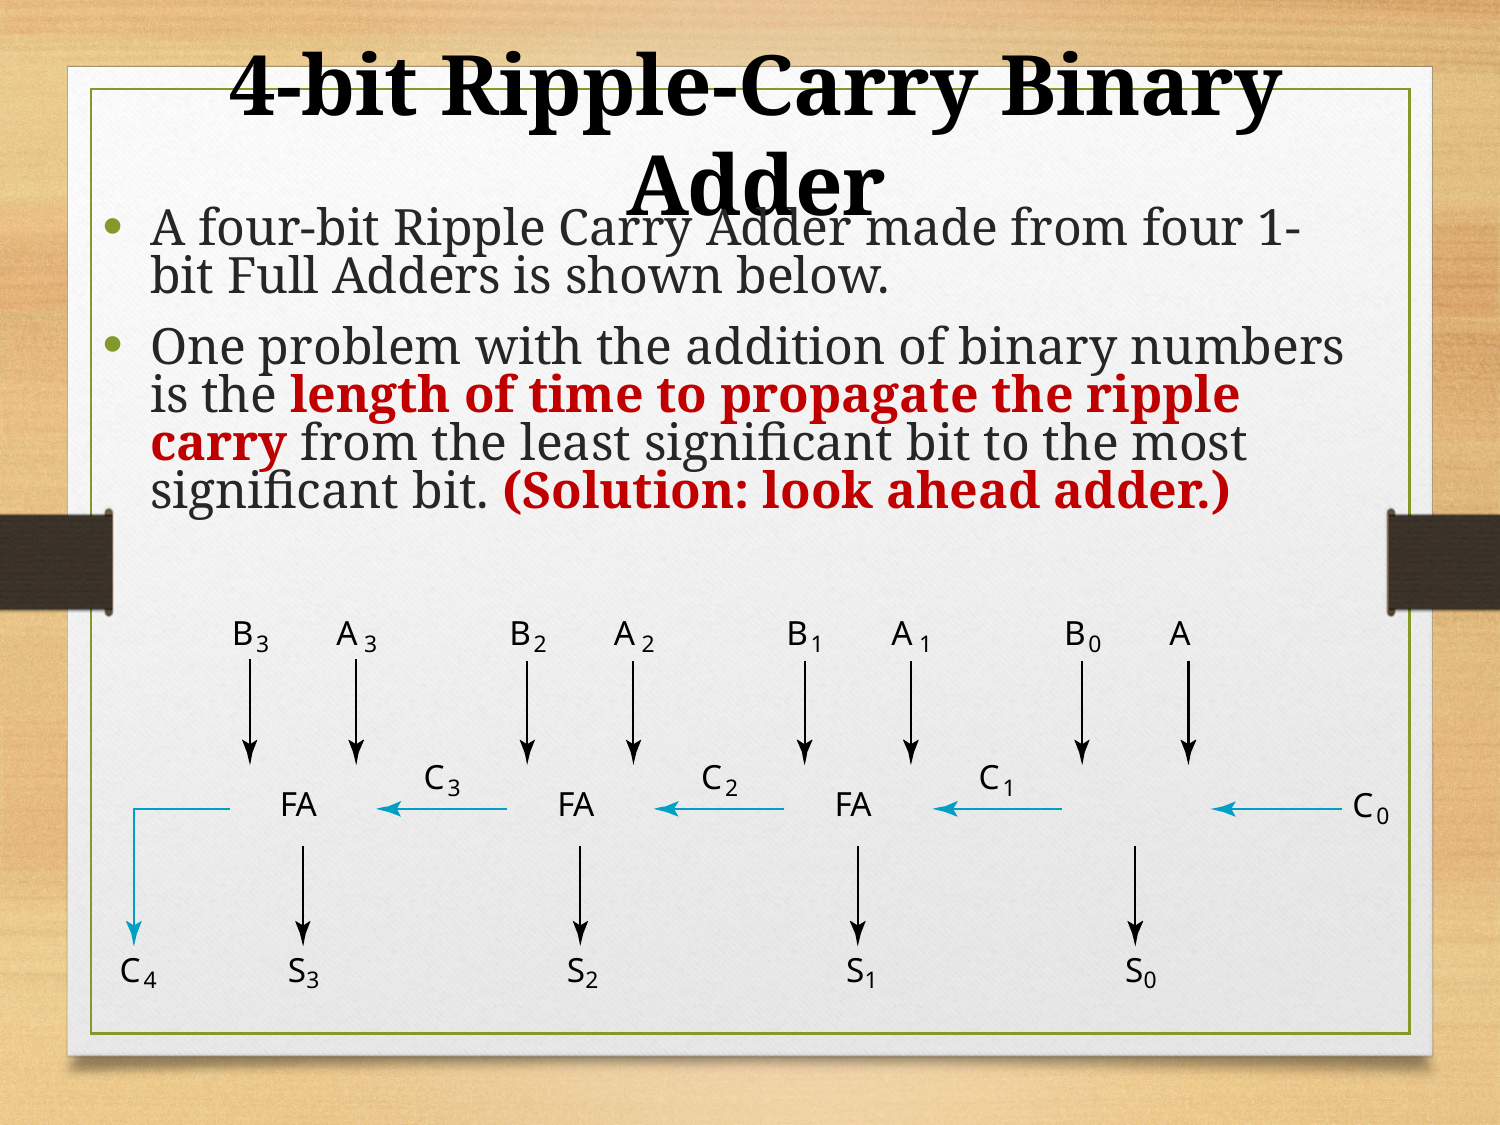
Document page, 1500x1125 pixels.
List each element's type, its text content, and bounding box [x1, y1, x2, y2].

text_box [181, 499, 213, 575]
title 4-bit Ripple-Carry Binary Adder [99, 24, 1413, 239]
list A four-bit Ripple Carry Adder made from four 1-bit Full Adders is shown below. One problem with the addition of binary numbers is the length of time to propagate the ripple carry from the least significant bit to the most significant bit. (Solution: look ahead adder.) [87, 200, 1363, 575]
picture [0, 0, 1500, 1125]
